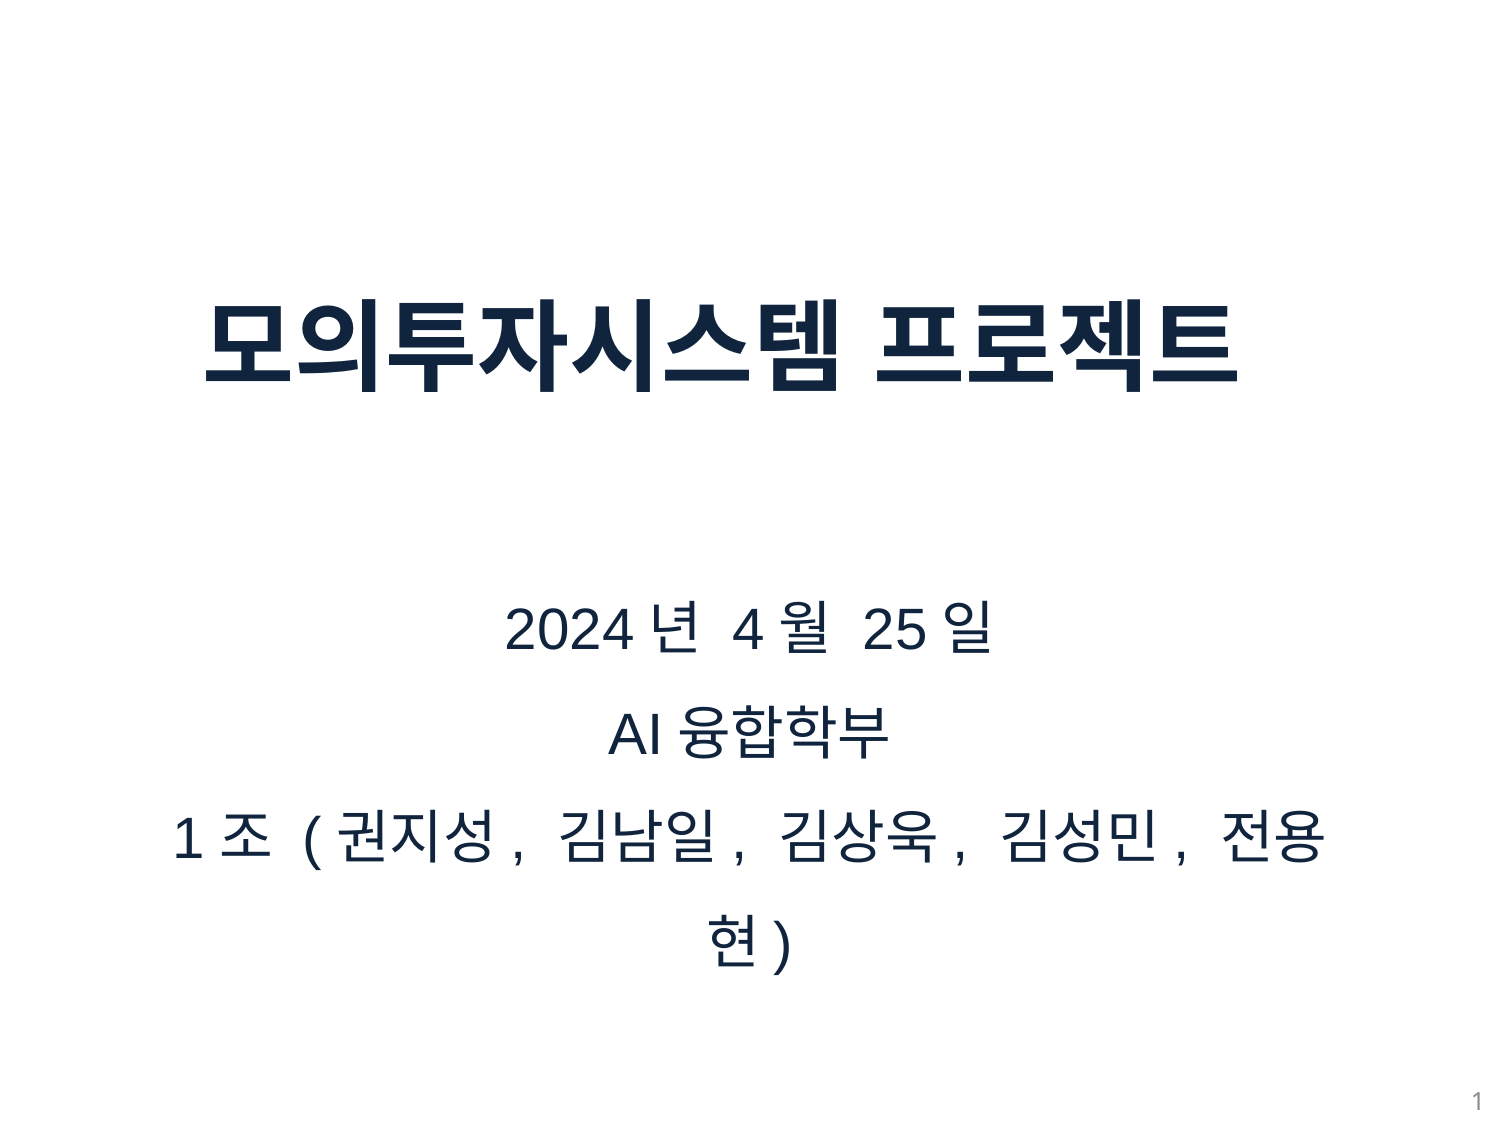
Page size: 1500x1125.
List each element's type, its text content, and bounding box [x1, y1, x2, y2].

slide_number 1 [1149, 1082, 1500, 1124]
title 모의투자시스템 프로젝트 [76, 243, 1424, 445]
subtitle 2024년 4월 25일 AI융합학부 1조 (권지성, 김남일, 김상욱, 김성민, 전용현) [116, 588, 1384, 943]
